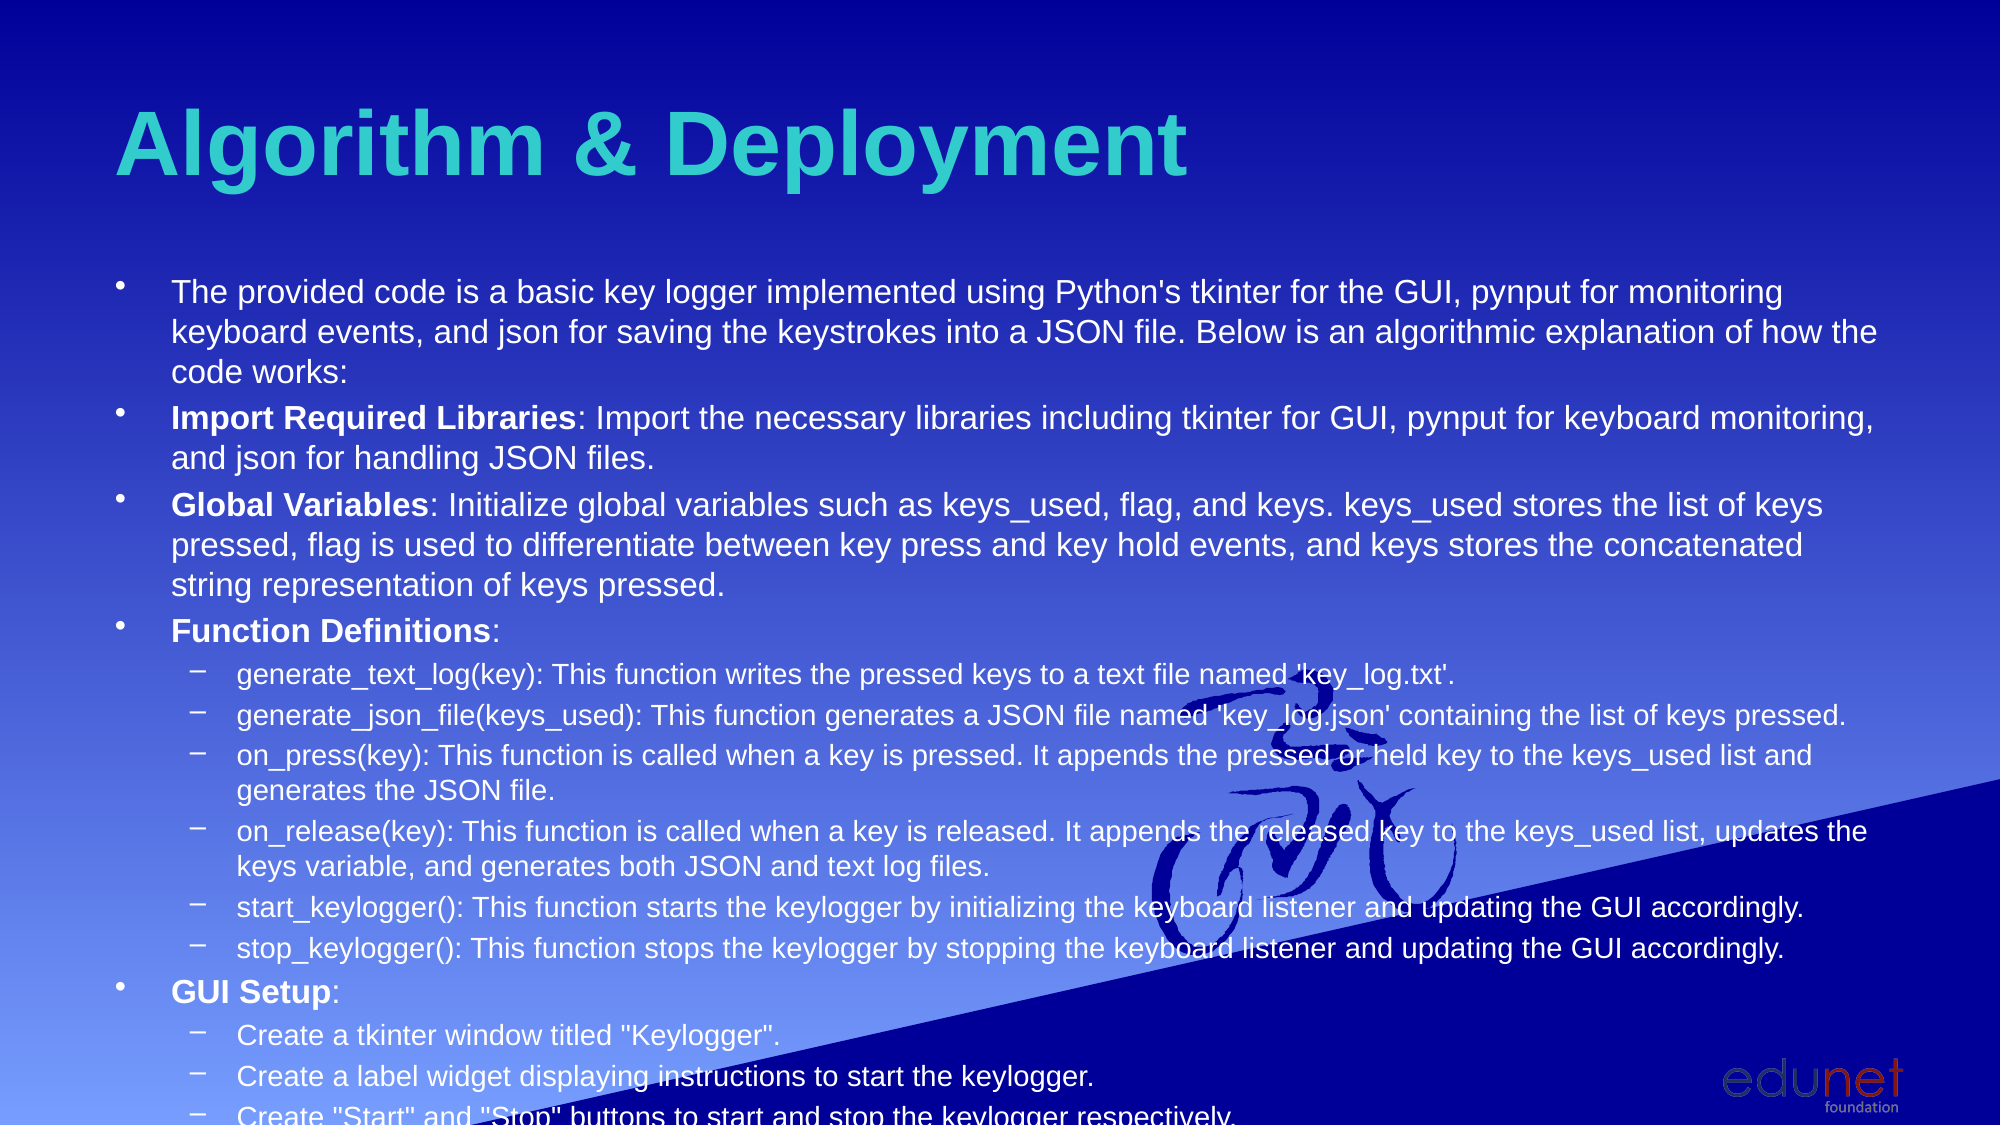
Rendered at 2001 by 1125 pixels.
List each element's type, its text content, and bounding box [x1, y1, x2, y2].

list The provided code is a basic key logger implemented using Python's tkinter for the GUI, pynput for monitoring keyboard events, and json for saving the keystrokes into a JSON file. Below is an algorithmic explanation of how the code works: Import Required Libraries: Import the necessary libraries including tkinter for GUI, pynput for keyboard monitoring, and json for handling JSON files. Global Variables: Initialize global variables such as keys_used, flag, and keys. keys_used stores the list of keys pressed, flag is used to differentiate between key press and key hold events, and keys stores the concatenated string representation of keys pressed. Function Definitions: generate_text_log(key): This function writes the pressed keys to a text file named 'key_log.txt'. generate_json_file(keys_used): This function generates a JSON file named 'key_log.json' containing the list of keys pressed. on_press(key): This function is called when a key is pressed. It appends the pressed or held key to the keys_used list and generates the JSON file. on_release(key): This function is called when a key is released. It appends the released key to the keys_used list, updates the keys variable, and generates both JSON and text log files. start_keylogger(): This function starts the keylogger by initializing the keyboard listener and updating the GUI accordingly. stop_keylogger(): This function stops the keylogger by stopping the keyboard listener and updating the GUI accordingly. GUI Setup: Create a tkinter window titled "Keylogger". Create a label widget displaying instructions to start the keylogger. Create "Start" and "Stop" buttons to start and stop the keylogger respectively. Main Loop: Start the tkinter event loop with root.mainloop(). [99, 262, 1901, 1006]
picture [1719, 1056, 1905, 1116]
title Algorithm & Deployment [99, 44, 1901, 233]
